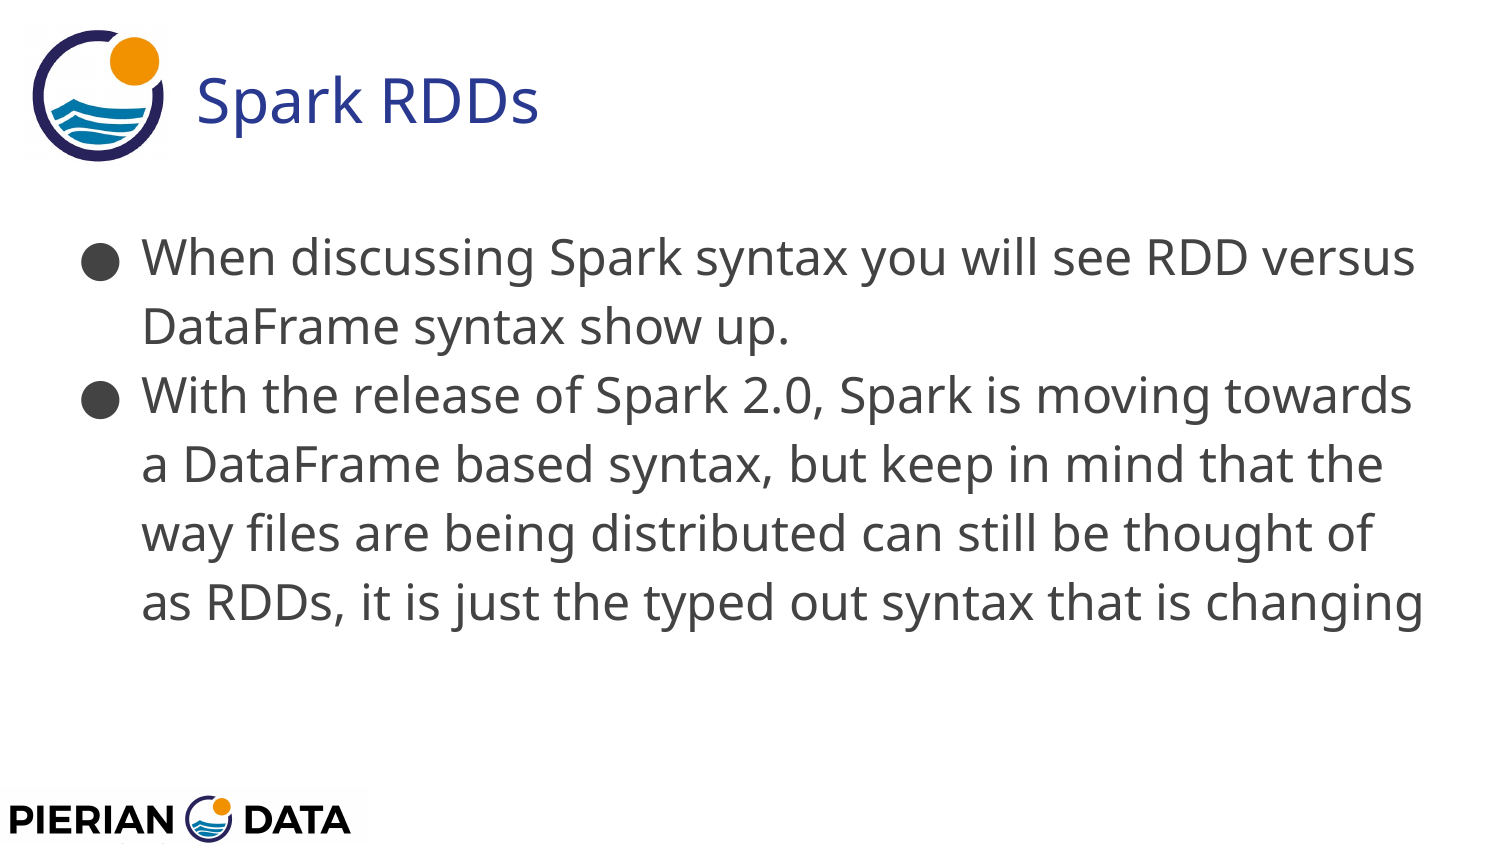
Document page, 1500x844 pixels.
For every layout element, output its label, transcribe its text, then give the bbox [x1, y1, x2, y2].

picture [0, 787, 368, 844]
picture [24, 24, 172, 167]
text_box When discussing Spark syntax you will see RDD versus DataFrame syntax show up. With the release of Spark 2.0, Spark is moving towards a DataFrame based syntax, but keep in mind that the way files are being distributed can still be thought of as RDDs, it is just the typed out syntax that is changing [51, 201, 1449, 750]
text_box Spark RDDs [181, 45, 1500, 146]
text_box [176, 34, 1330, 157]
